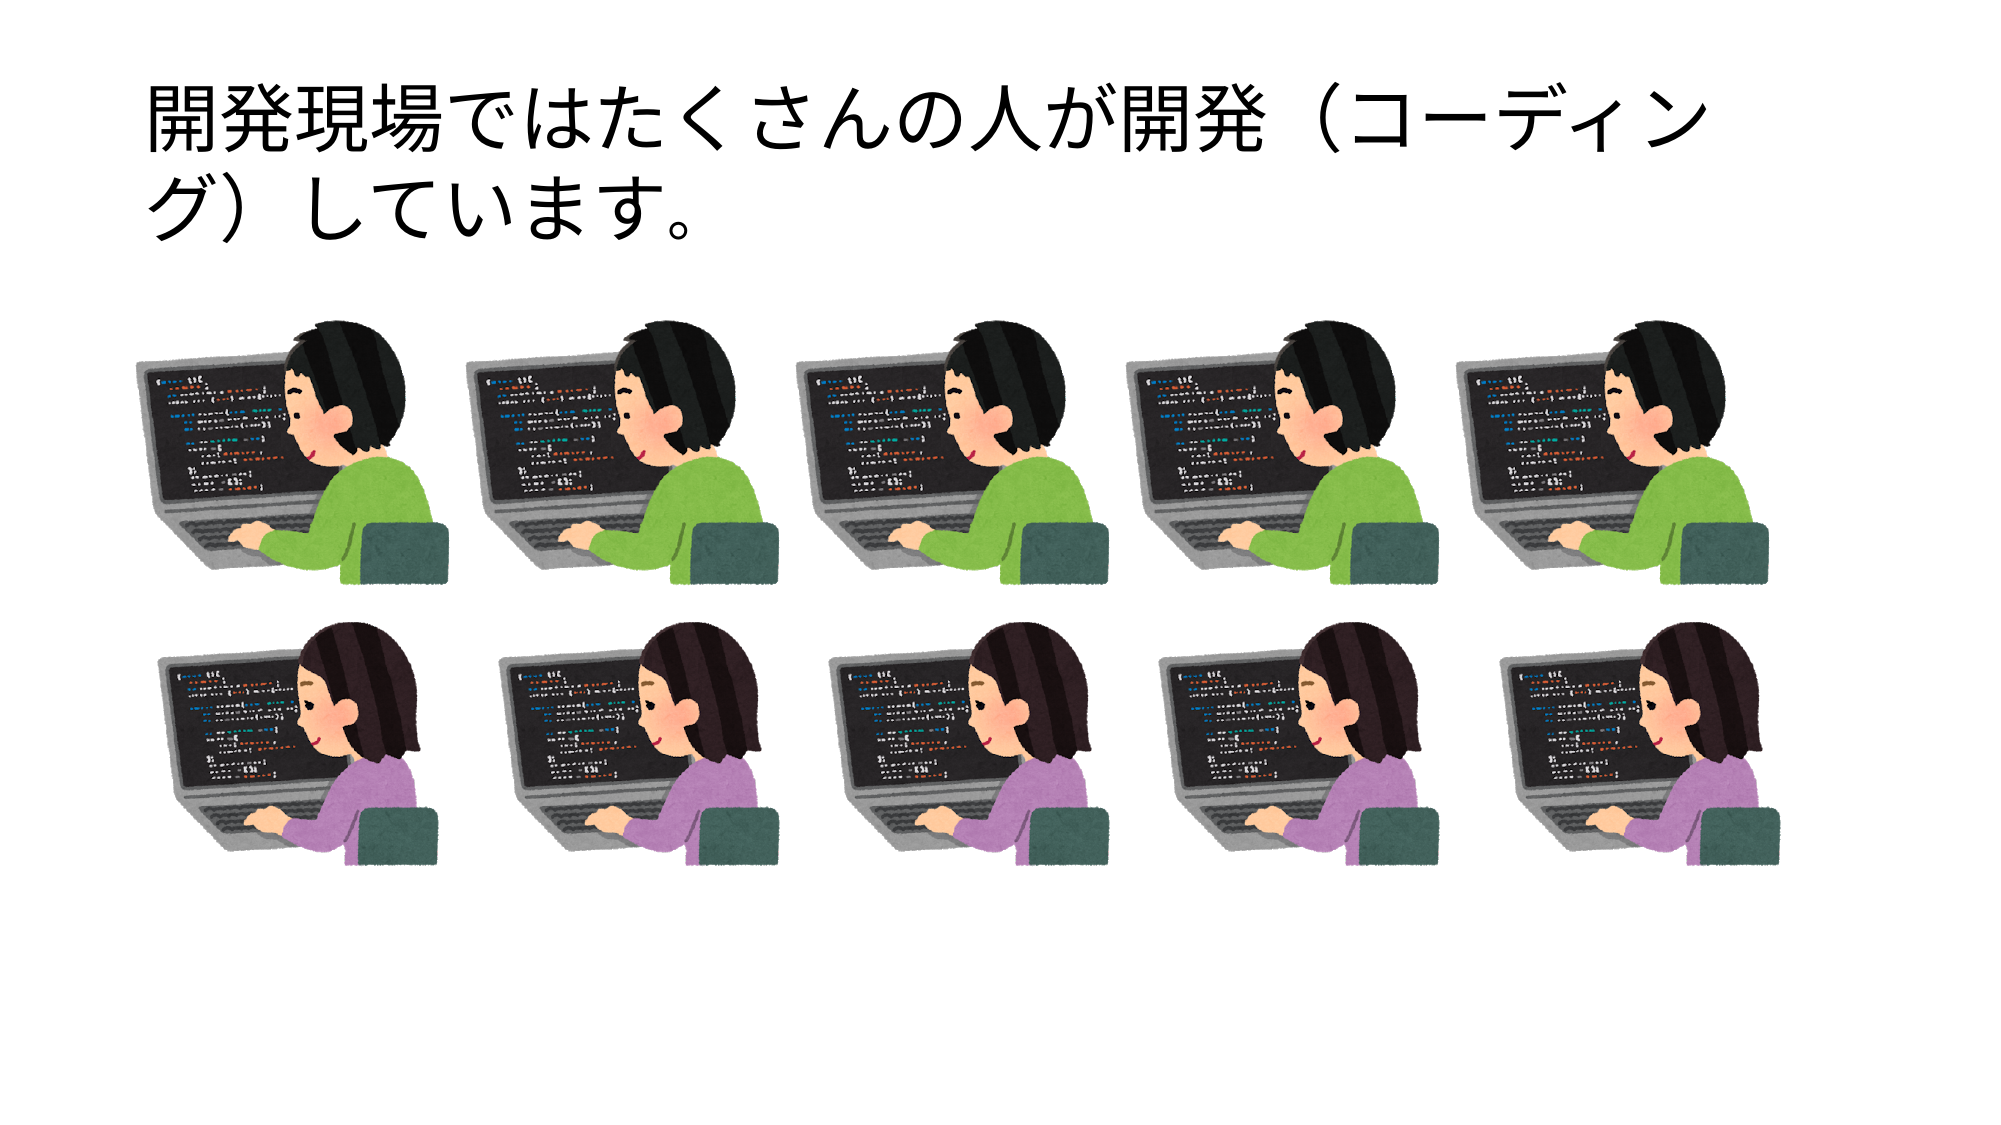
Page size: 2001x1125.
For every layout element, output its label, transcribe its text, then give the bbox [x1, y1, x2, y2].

text_box 開発現場ではたくさんの人が開発（コーディング）しています。 [130, 63, 1821, 329]
picture [127, 299, 1800, 880]
